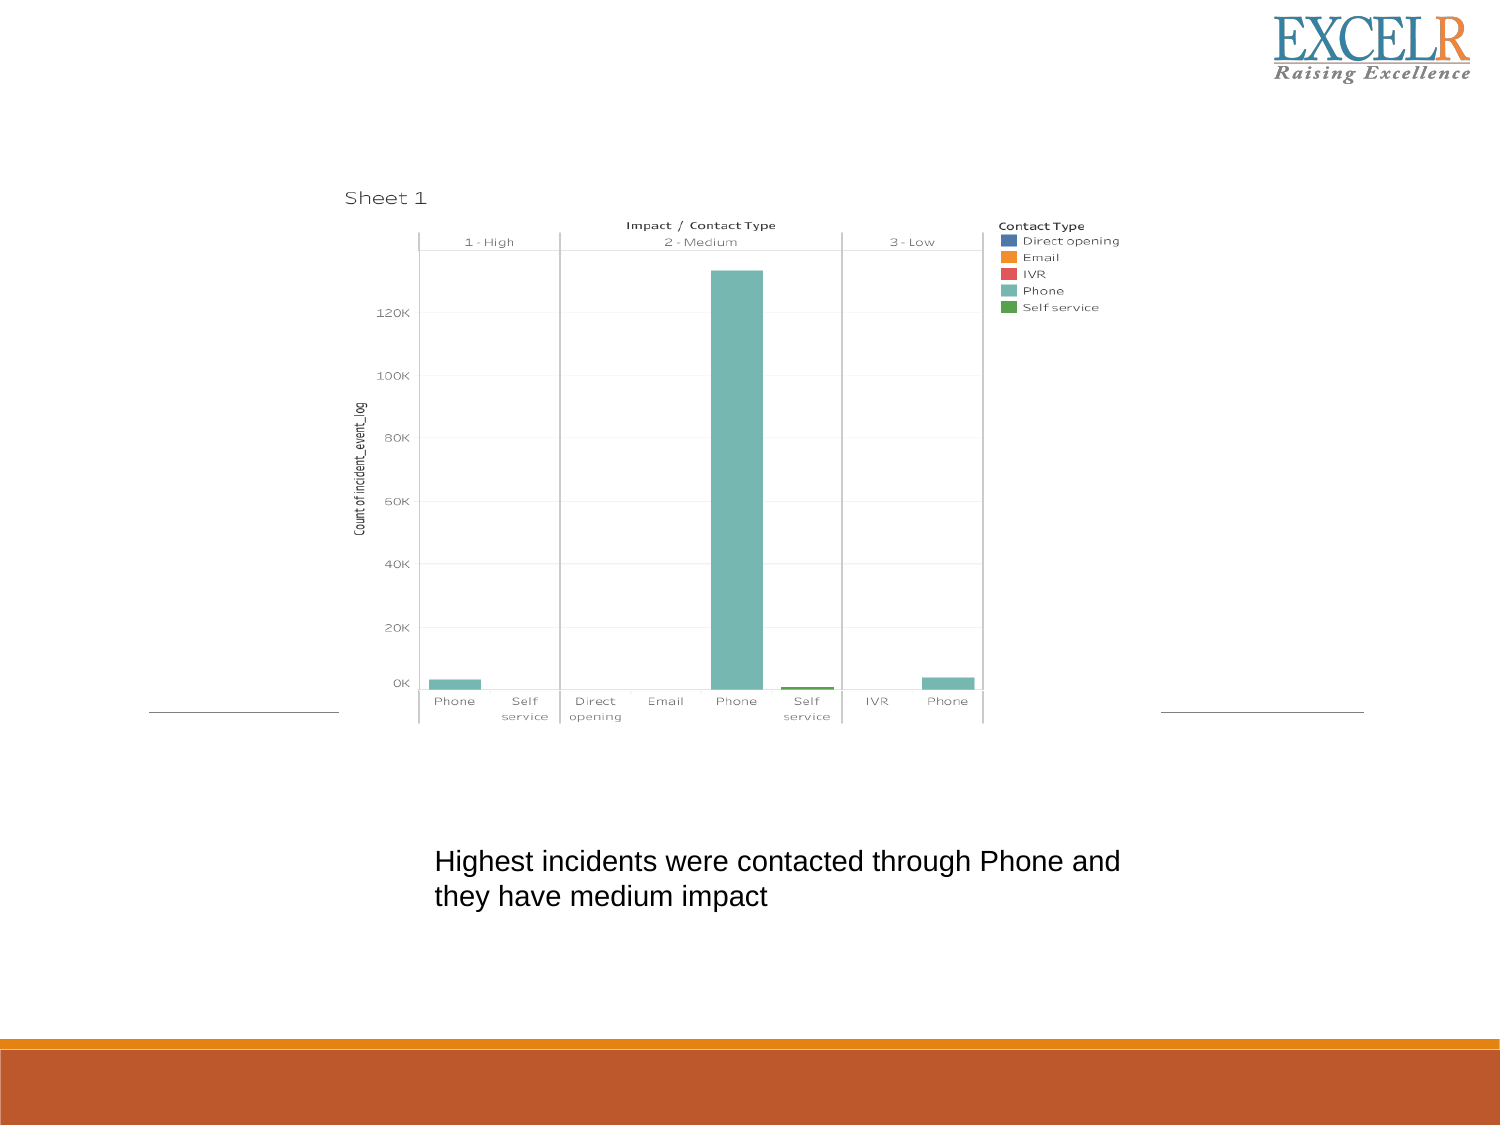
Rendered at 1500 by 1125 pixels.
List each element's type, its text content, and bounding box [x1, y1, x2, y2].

picture [339, 180, 1161, 725]
picture [1274, 15, 1471, 85]
text_box Highest incidents were contacted through Phone and they have medium impact [419, 834, 1182, 920]
